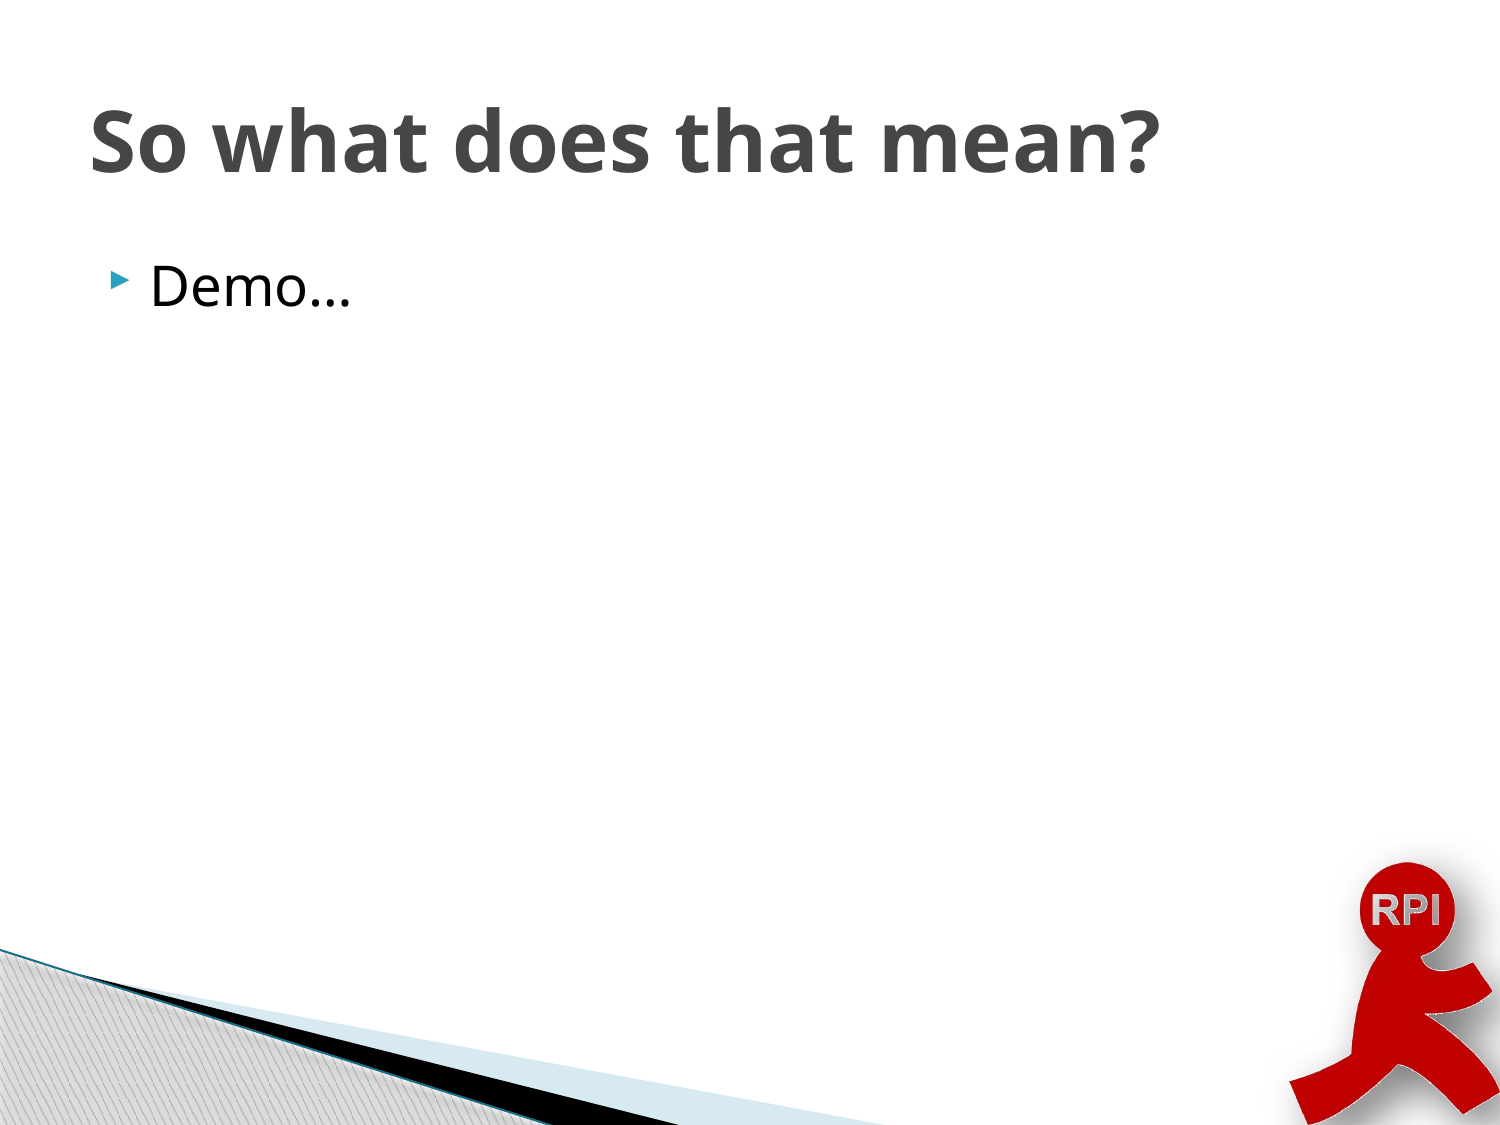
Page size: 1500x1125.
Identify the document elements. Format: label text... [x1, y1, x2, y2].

title So what does that mean? [75, 45, 1425, 233]
picture [1288, 862, 1500, 1125]
list Demo… [75, 243, 1425, 986]
